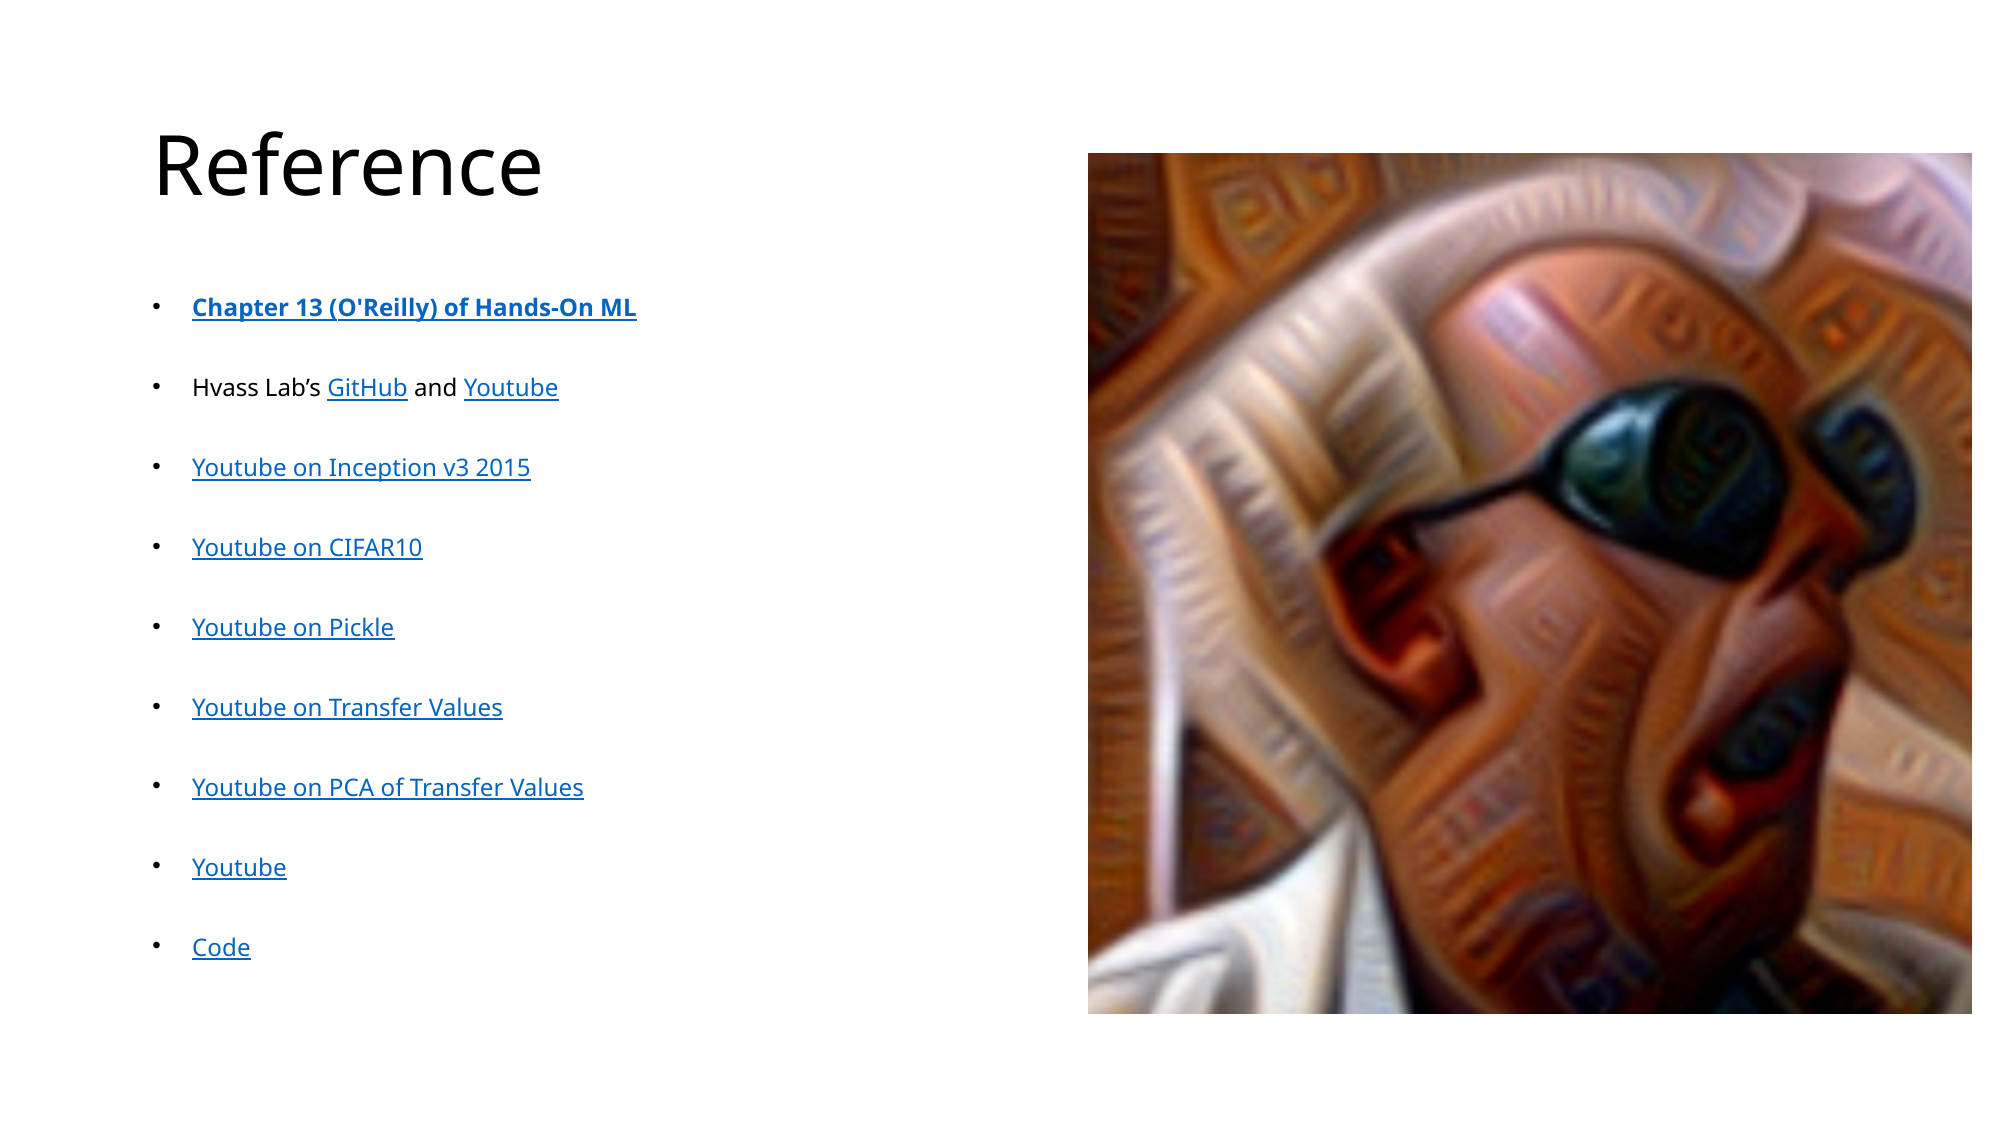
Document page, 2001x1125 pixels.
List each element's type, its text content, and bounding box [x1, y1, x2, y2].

title Reference [137, 59, 1863, 244]
list Chapter 13 (O'Reilly) of Hands-On ML Hvass Lab’s GitHub and Youtube Youtube on Inception v3 2015 Youtube on CIFAR10 Youtube on Pickle Youtube on Transfer Values Youtube on PCA of Transfer Values Youtube Code [137, 244, 1088, 980]
picture [1088, 153, 1972, 1014]
